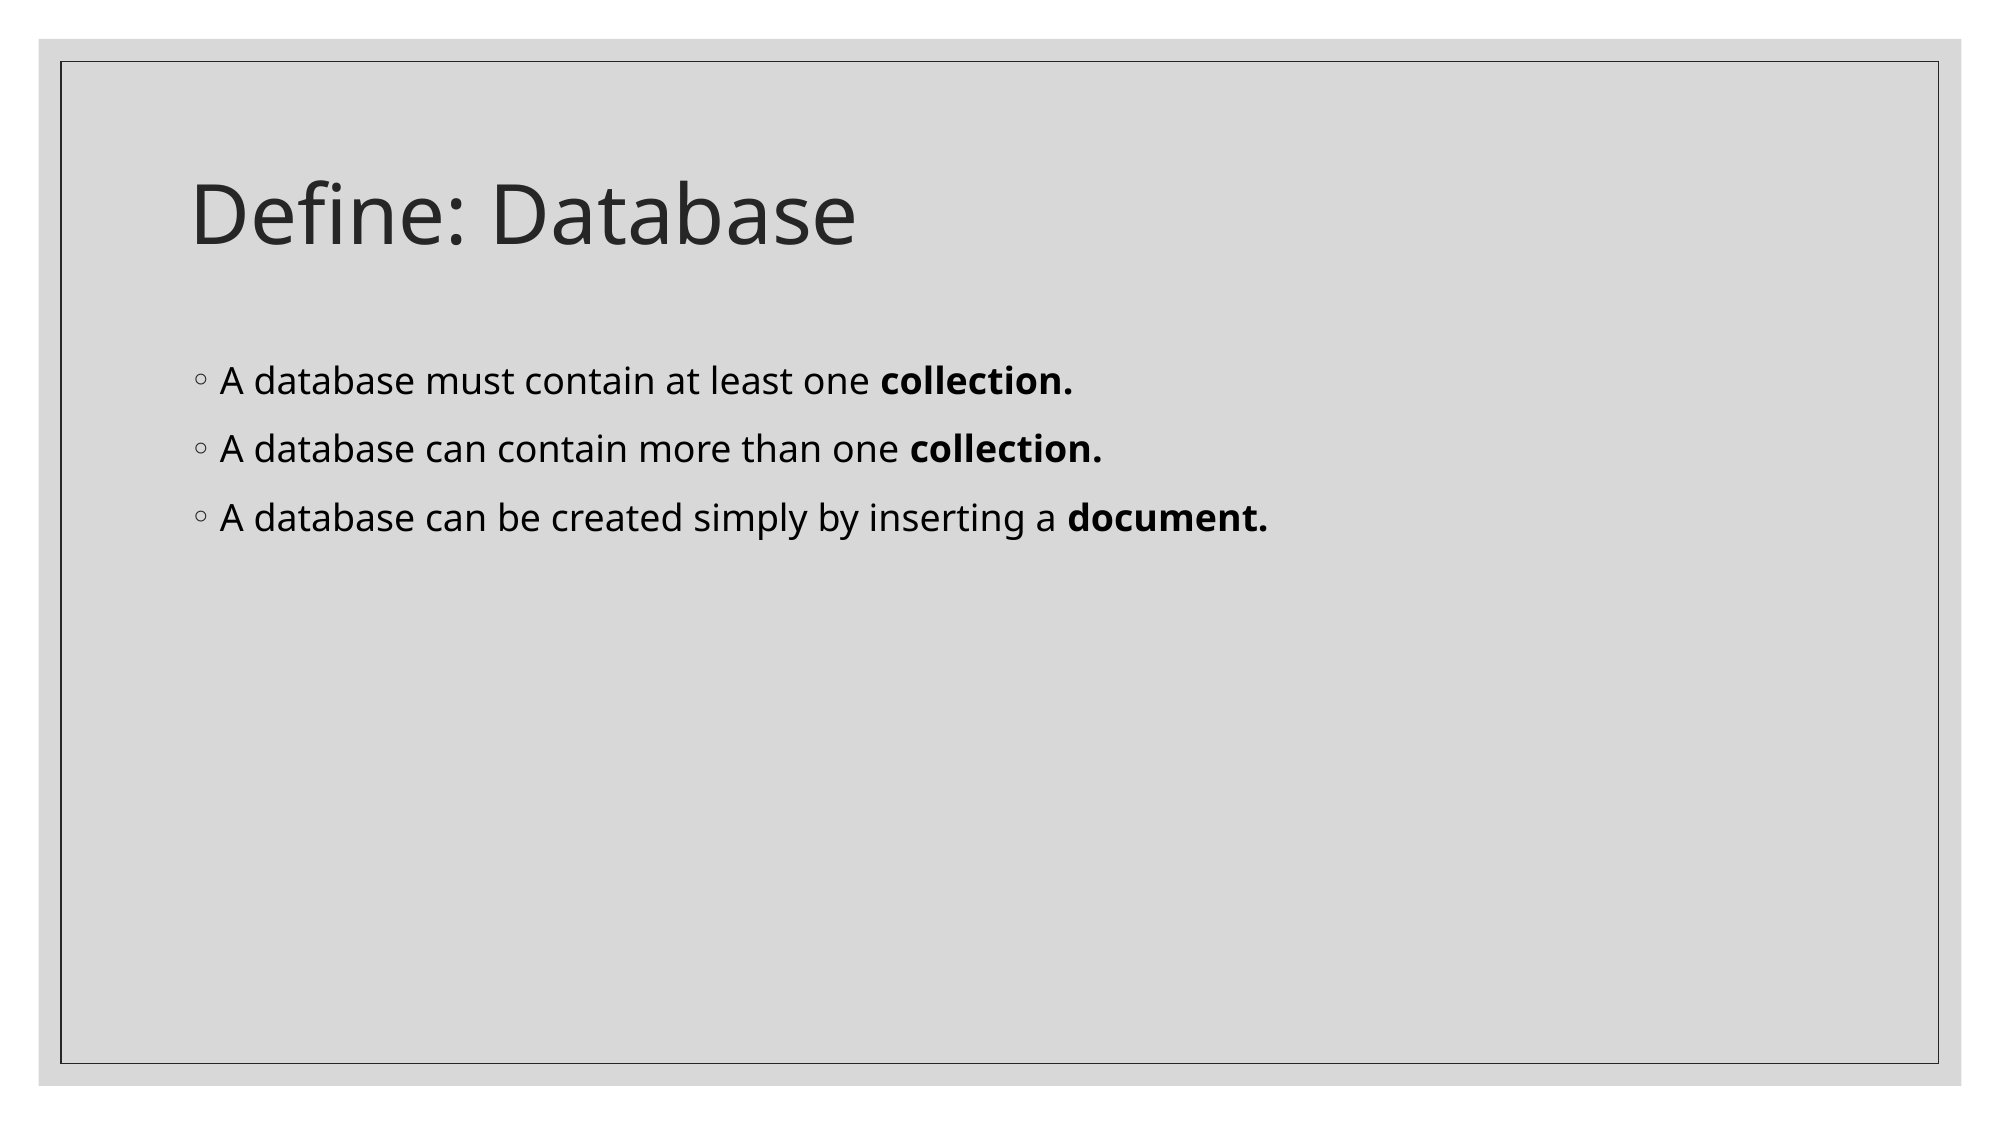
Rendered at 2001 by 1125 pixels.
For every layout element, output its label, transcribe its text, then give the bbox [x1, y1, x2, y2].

list A database must contain at least one collection. A database can contain more than one collection. A database can be created simply by inserting a document. [174, 345, 1825, 977]
title Define: Database [174, 105, 1825, 331]
